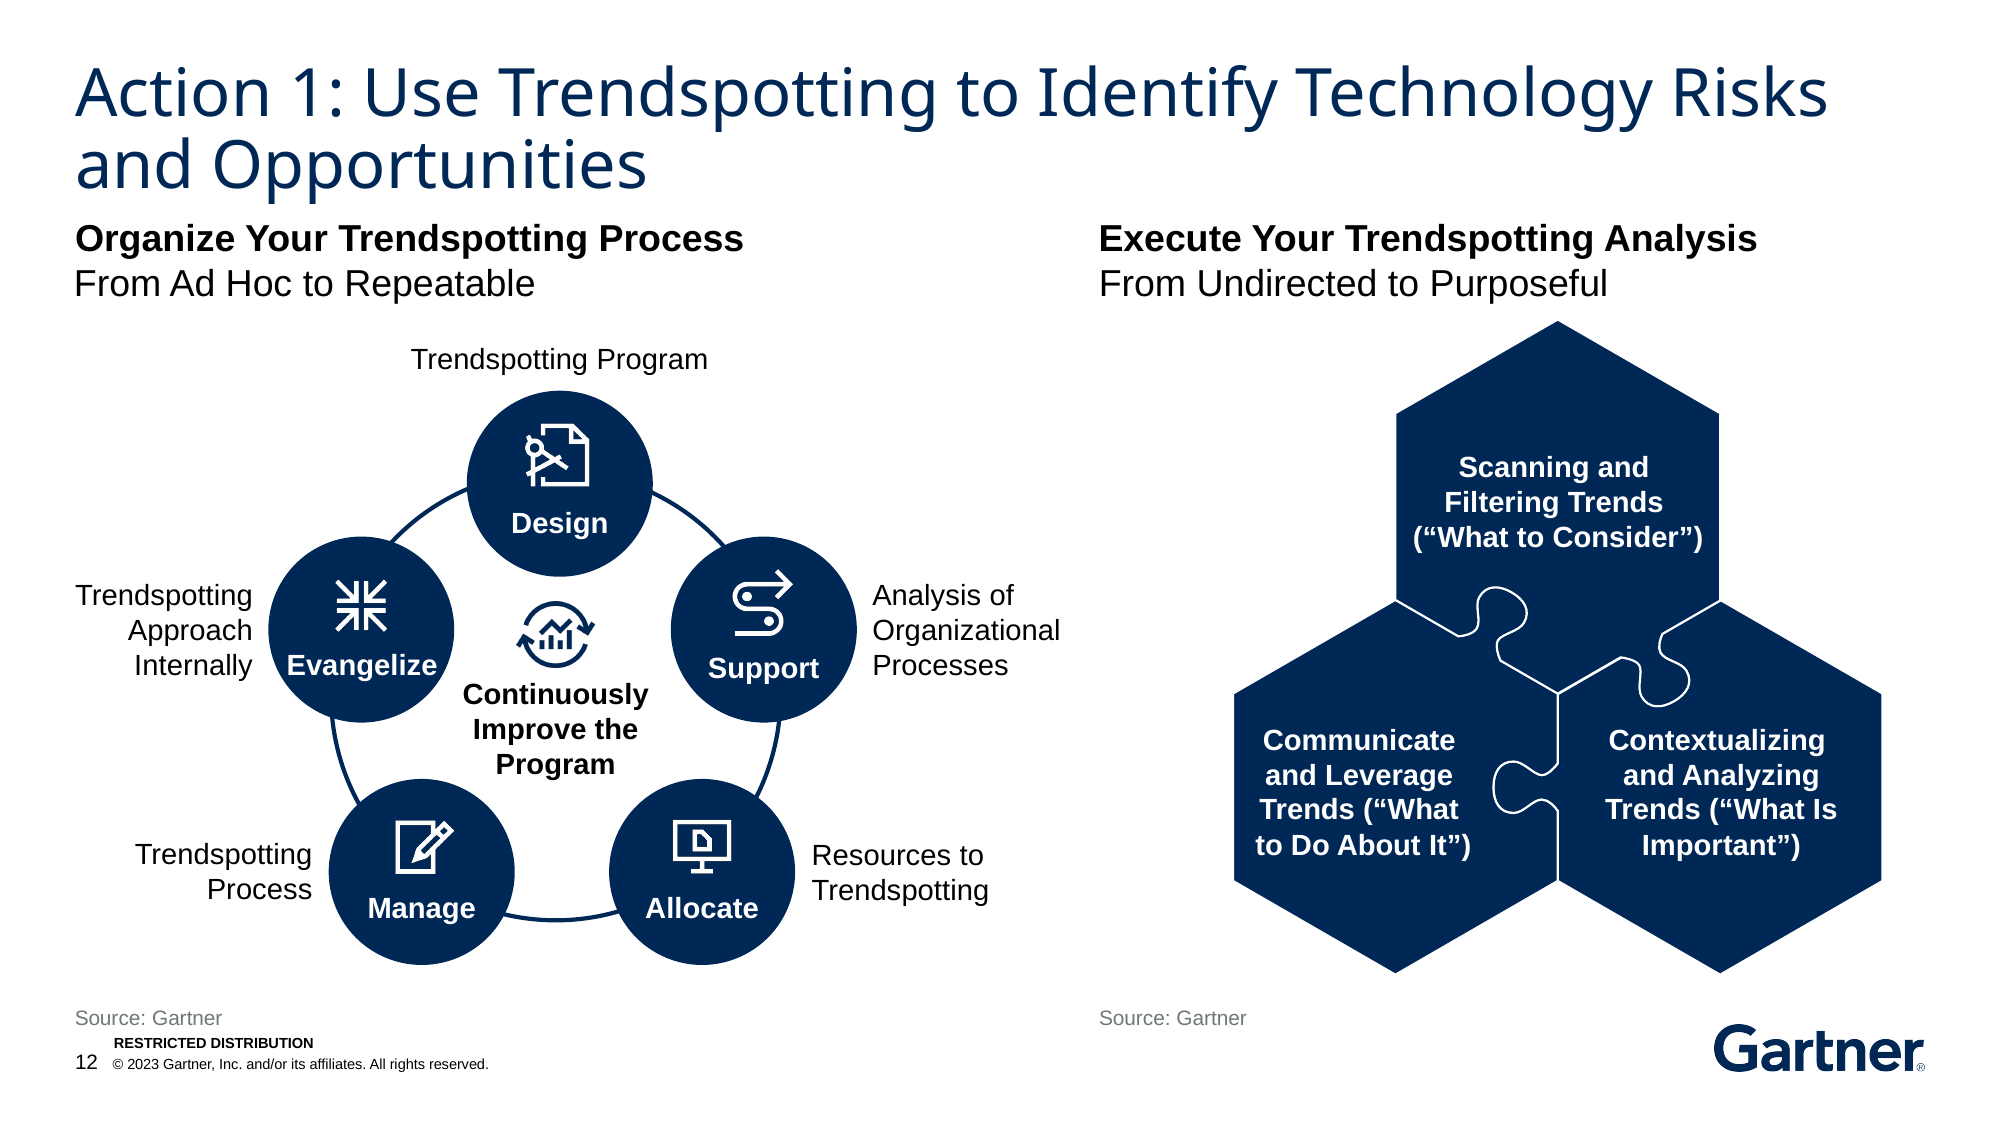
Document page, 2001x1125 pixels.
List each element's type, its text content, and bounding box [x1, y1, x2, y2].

text_box From Ad Hoc to Repeatable [59, 244, 979, 320]
text_box [331, 723, 423, 778]
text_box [391, 325, 729, 577]
text_box Source: Gartner [1099, 1005, 2000, 1035]
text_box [609, 778, 1011, 965]
text_box [1395, 319, 1721, 707]
text_box [515, 788, 609, 922]
text_box Continuously Improve the Program [423, 667, 688, 788]
text_box [1233, 794, 1558, 975]
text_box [73, 778, 515, 965]
text_box [1494, 658, 1883, 975]
text_box Contextualizing and Analyzing Trends (“What Is Important”) [1560, 707, 1883, 875]
text_box Scanning and Filtering Trends (“What to Consider”) [1396, 415, 1721, 586]
text_box Execute Your Trendspotting Analysis [1098, 214, 2000, 244]
text_box [1233, 588, 1558, 781]
text_box [688, 723, 780, 778]
text_box From Undirected to Purposeful [1098, 244, 2000, 320]
title Action 1: Use Trendspotting to Identify Technology Risks and Opportunities [75, 59, 1958, 248]
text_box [670, 536, 1128, 723]
picture [512, 601, 599, 668]
text_box [456, 577, 670, 667]
text_box Communicate and Leverage Trends (“What to Do About It”) [1233, 707, 1494, 875]
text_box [10, 536, 456, 723]
text_box Source: Gartner [74, 1005, 978, 1035]
picture [1714, 1035, 1925, 1072]
text_box [1660, 600, 1883, 707]
text_box Organize Your Trendspotting Process [74, 214, 994, 256]
